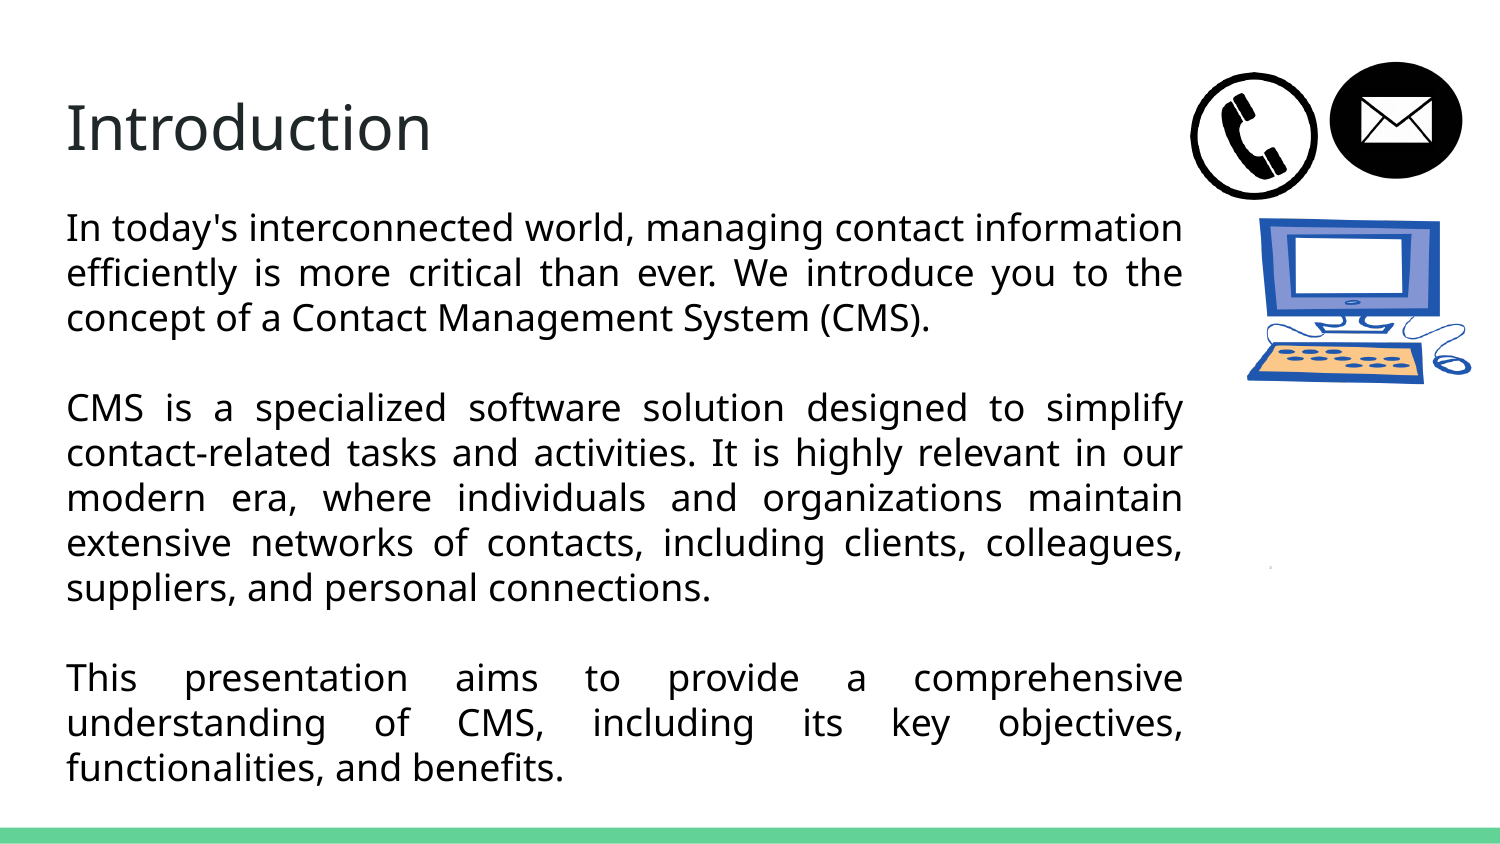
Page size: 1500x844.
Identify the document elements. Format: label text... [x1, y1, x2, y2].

list In today's interconnected world, managing contact information efficiently is more critical than ever. We introduce you to the concept of a Contact Management System (CMS). CMS is a specialized software solution designed to simplify contact-related tasks and activities. It is highly relevant in our modern era, where individuals and organizations maintain extensive networks of contacts, including clients, colleagues, suppliers, and personal connections. This presentation aims to provide a comprehensive understanding of CMS, including its key objectives, functionalities, and benefits. [51, 189, 1200, 812]
picture [1154, 211, 1500, 597]
title Introduction [51, 72, 1189, 167]
picture [1190, 50, 1476, 201]
